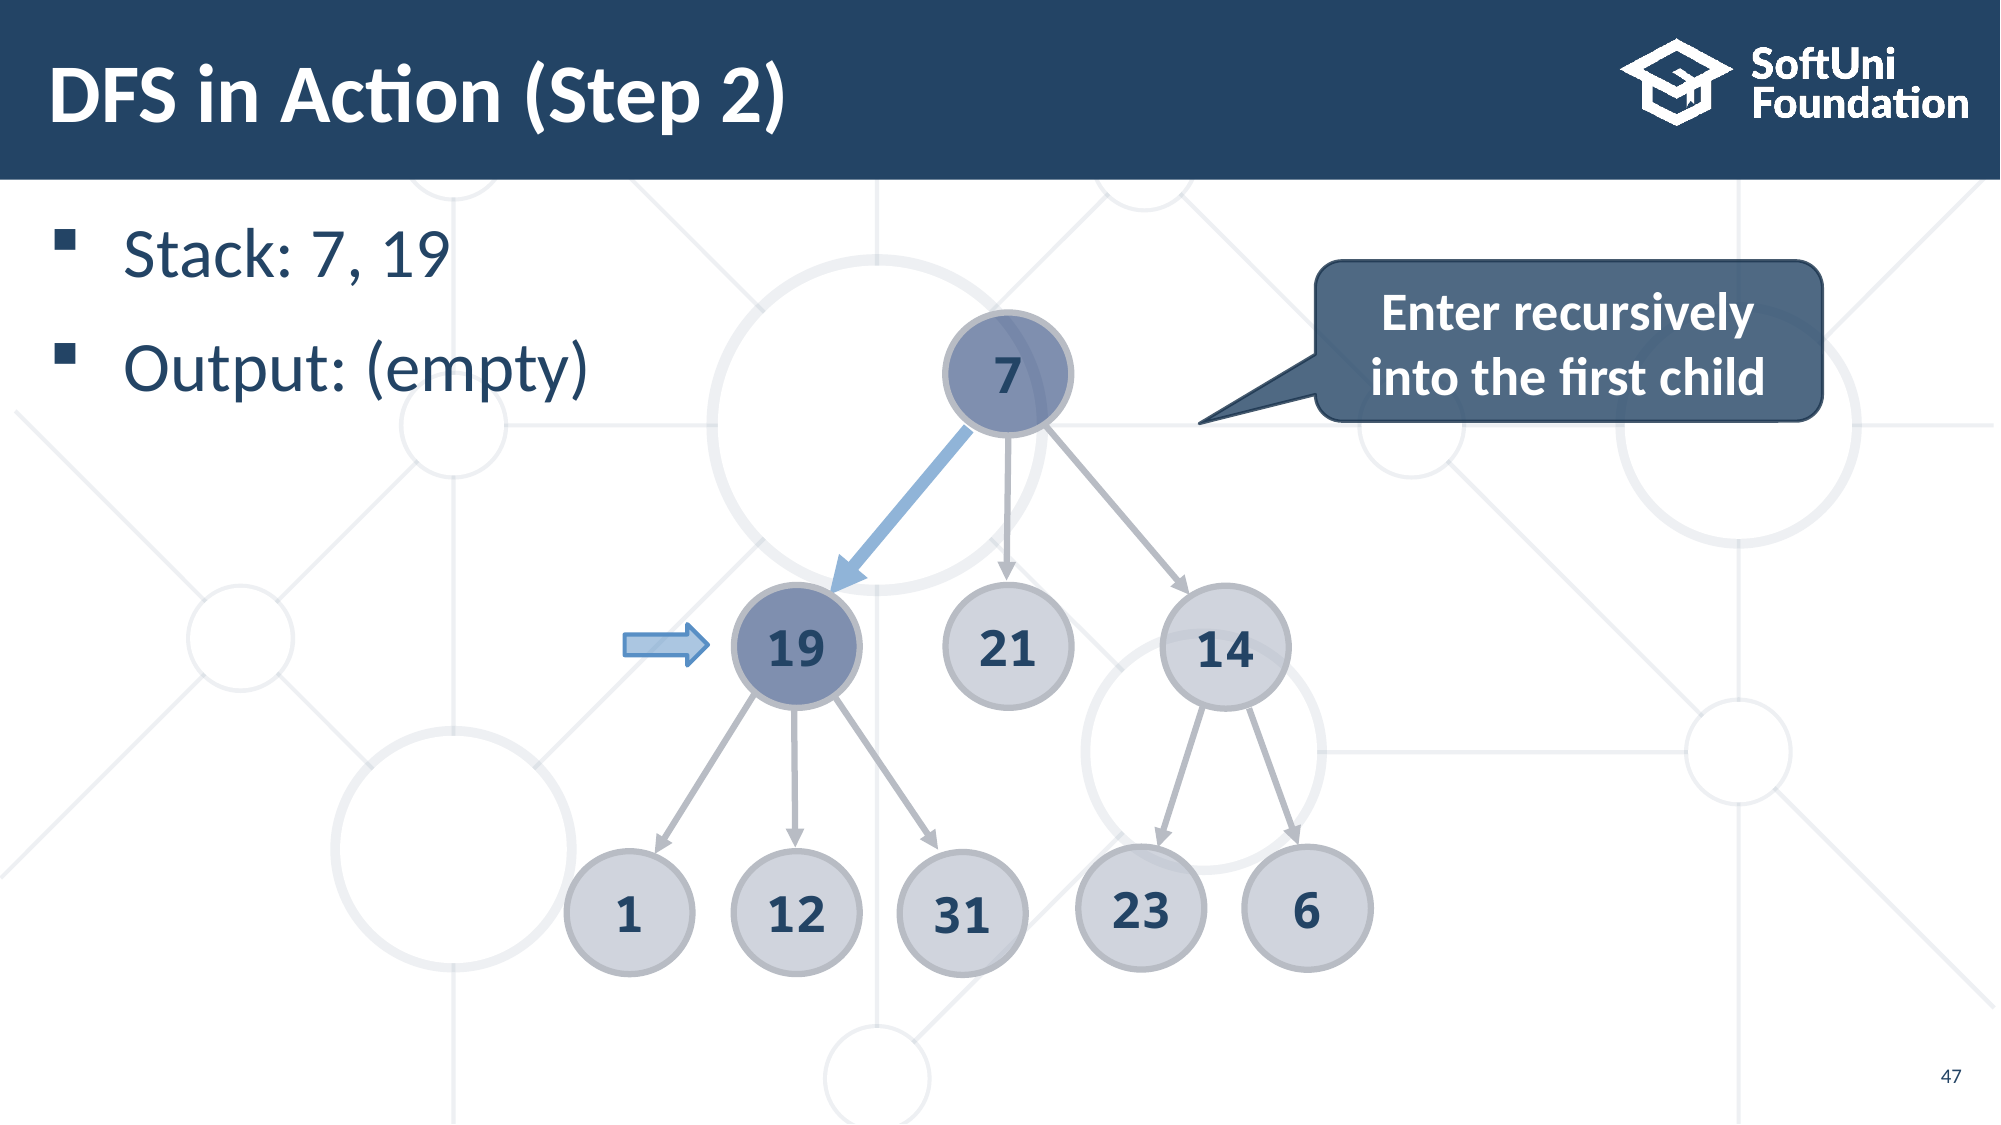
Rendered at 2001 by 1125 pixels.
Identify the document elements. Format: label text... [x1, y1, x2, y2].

slide_number 47 [1897, 1049, 1968, 1101]
list Stack: 7, 19 Output: (empty) [31, 196, 1970, 1050]
text_box Enter recursively into the first child [1313, 258, 1825, 424]
picture [1619, 38, 1968, 126]
title DFS in Action (Step 2) [31, 16, 1591, 162]
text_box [566, 312, 1372, 976]
